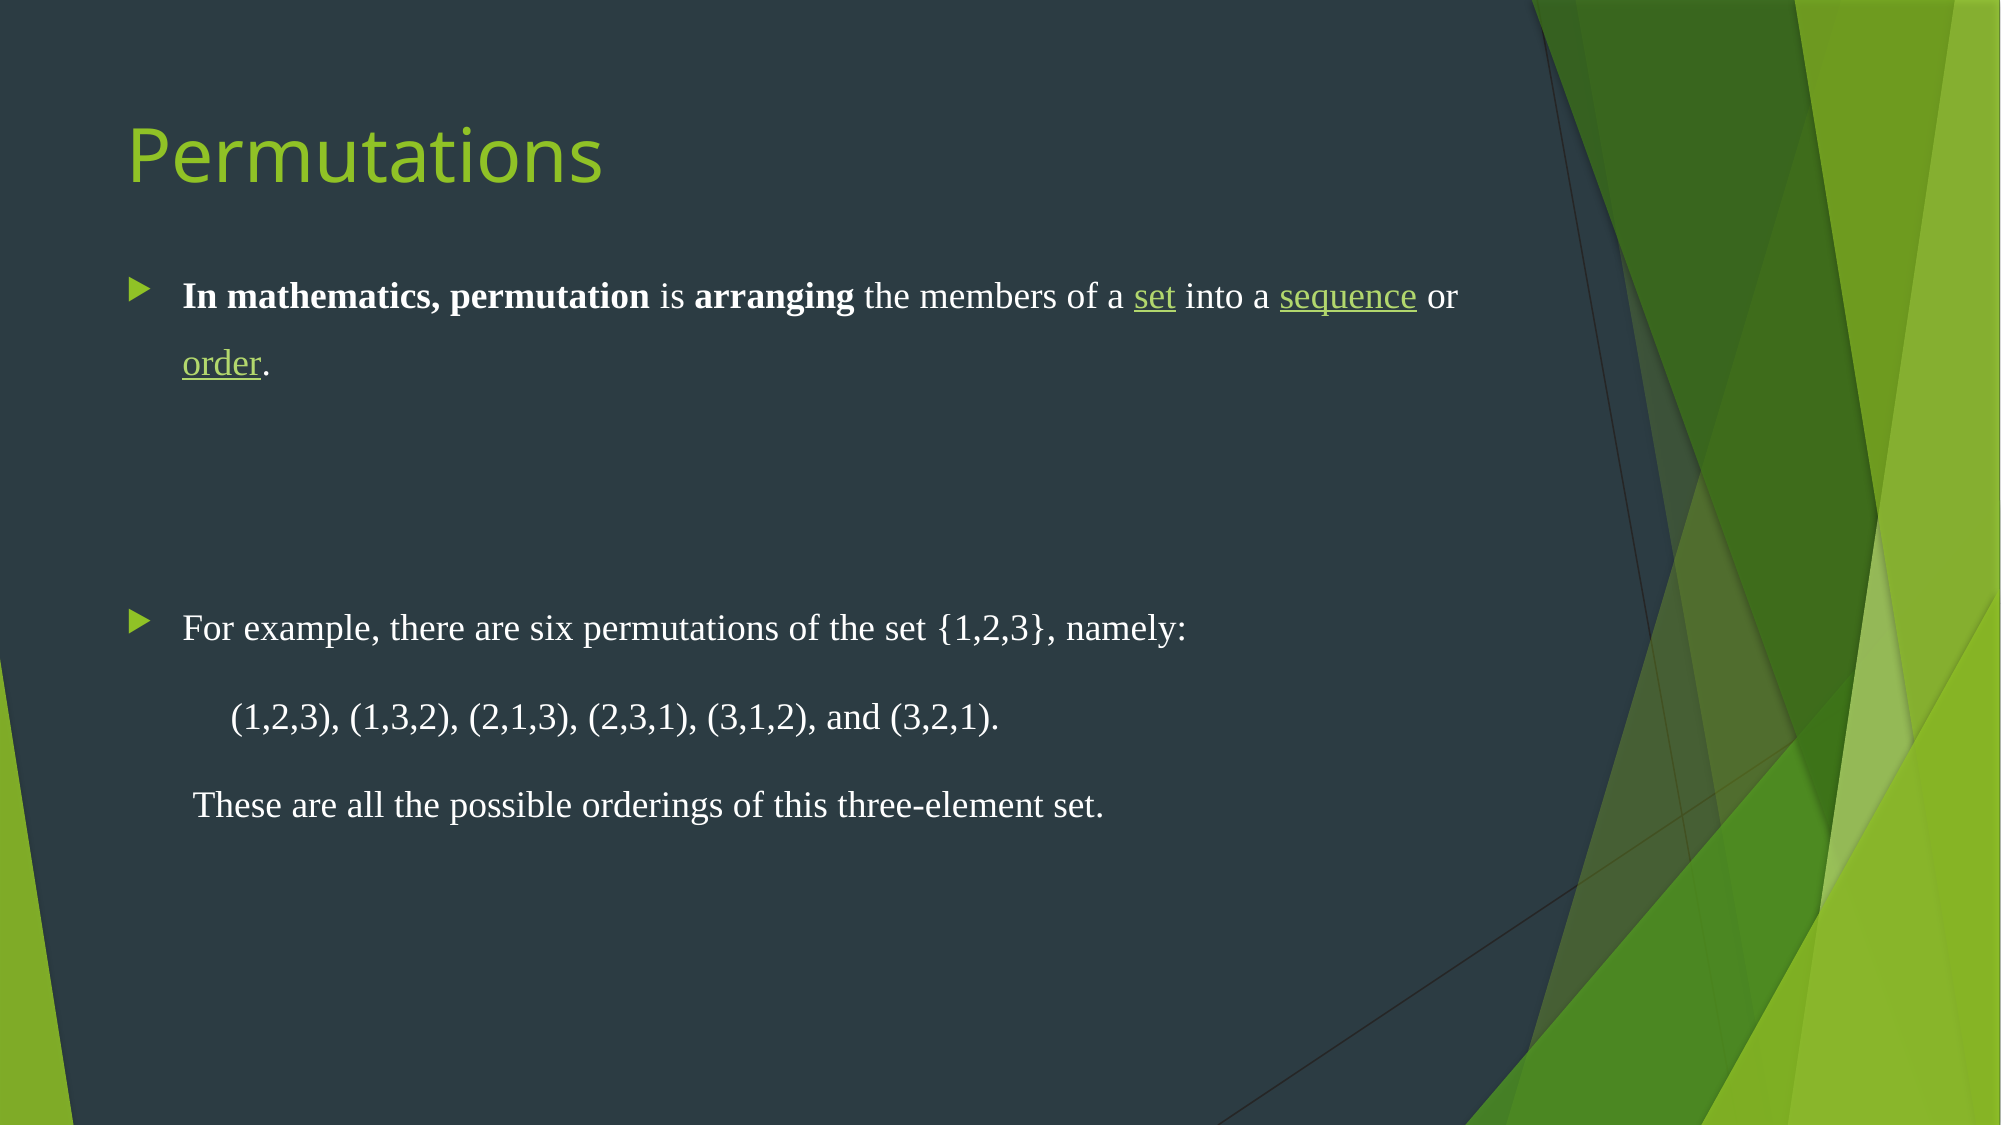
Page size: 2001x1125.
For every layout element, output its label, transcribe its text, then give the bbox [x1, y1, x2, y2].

title Permutations [111, 99, 1522, 240]
list In mathematics, permutation is arranging the members of a set into a sequence or order. For example, there are six permutations of the set {1,2,3}, namely: (1,2,3), (1,3,2), (2,1,3), (2,3,1), (3,1,2), and (3,2,1). These are all the possible orderings of this three-element set. [111, 240, 1522, 991]
